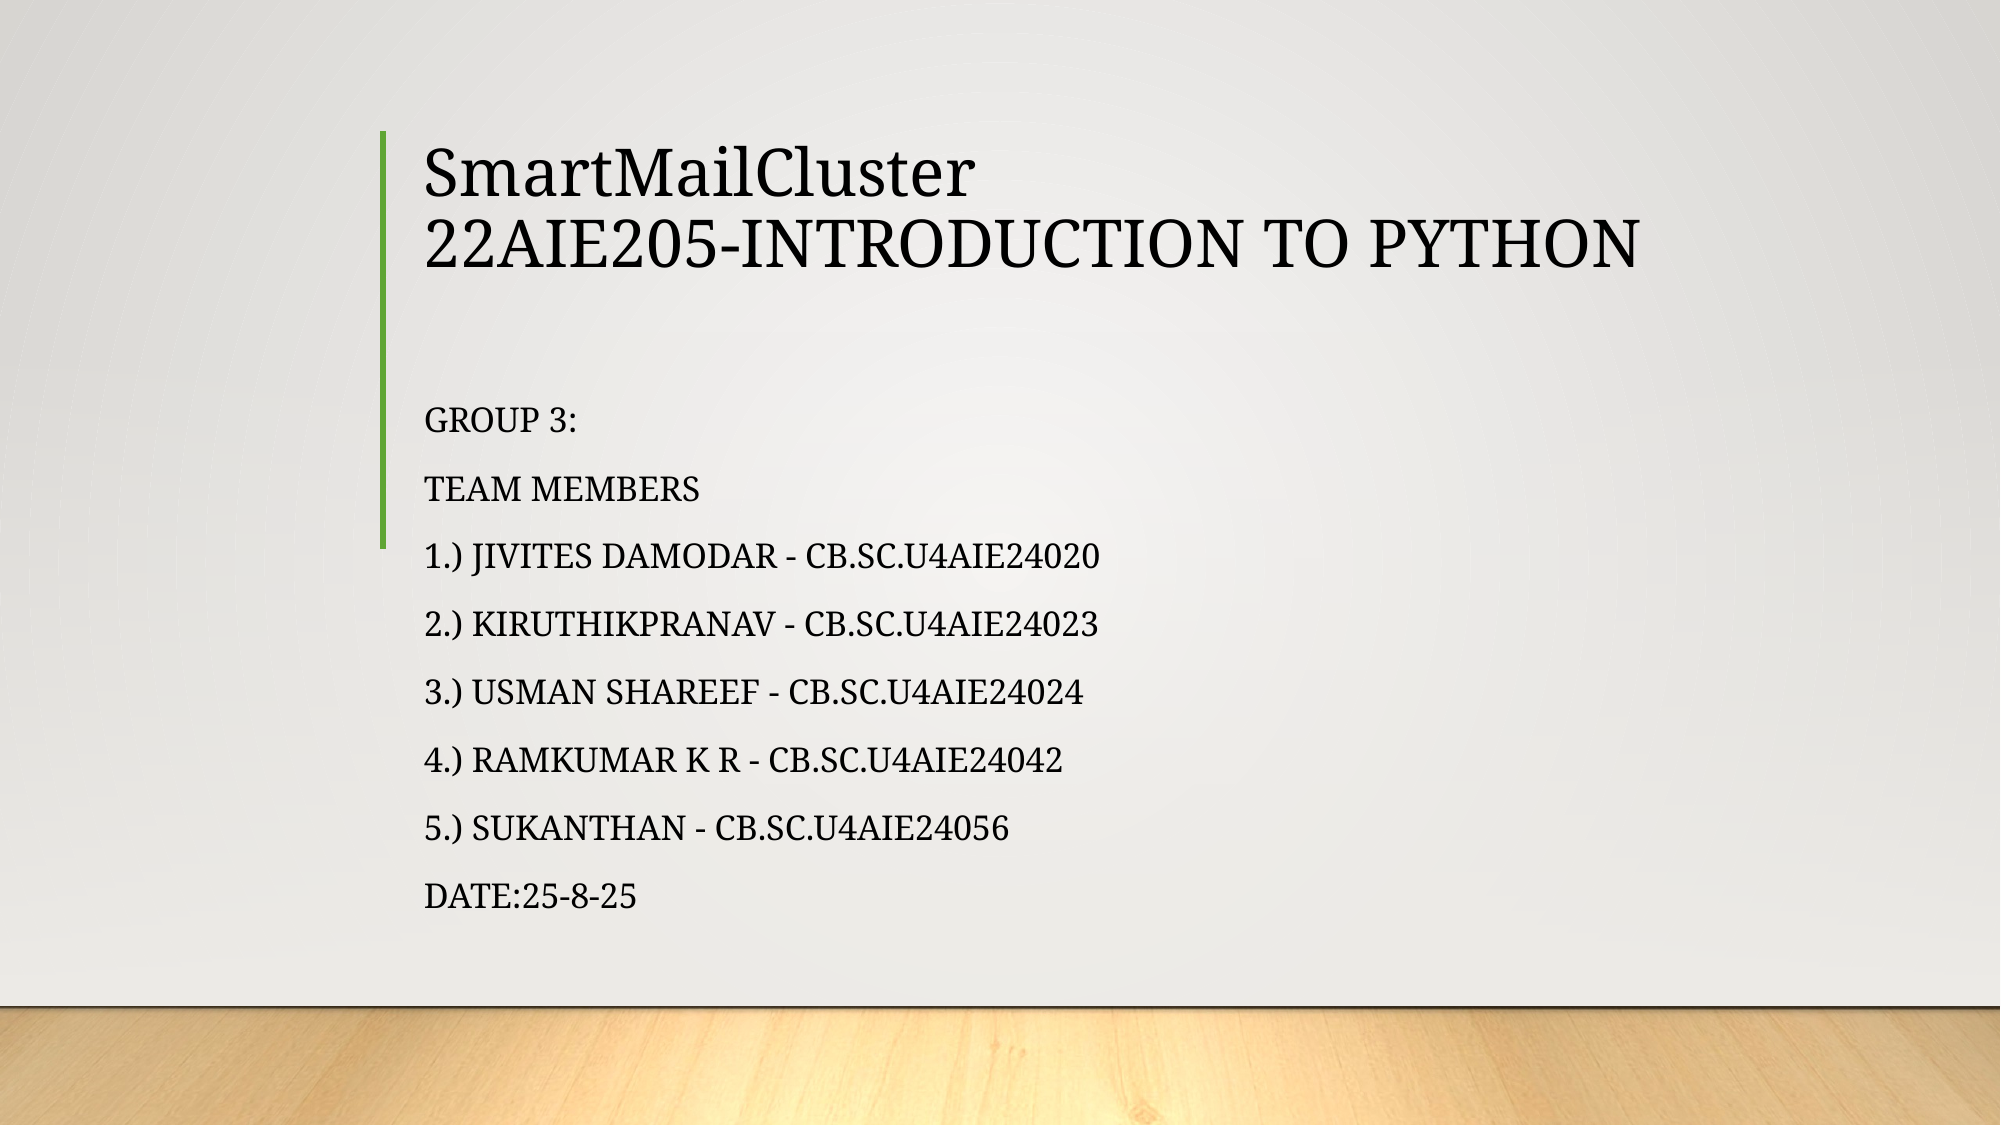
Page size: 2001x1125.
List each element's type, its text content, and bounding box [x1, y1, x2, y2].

picture [0, 1006, 2000, 1125]
title SmartMailCluster 22AIE205-INTRODUCTION TO PYTHON [408, 128, 1814, 375]
subtitle GROUP 3: Team Members 1.) Jivites Damodar - CB.SC.U4AIE24020 2.) Kiruthikpranav - CB.SC.U4AIE24023 3.) Usman Shareef - CB.SC.U4AIE24024 4.) Ramkumar K R - CB.SC.U4AIE24042 5.) Sukanthan - CB.SC.U4AIE24056 DATE:25-8-25 [408, 375, 1814, 931]
